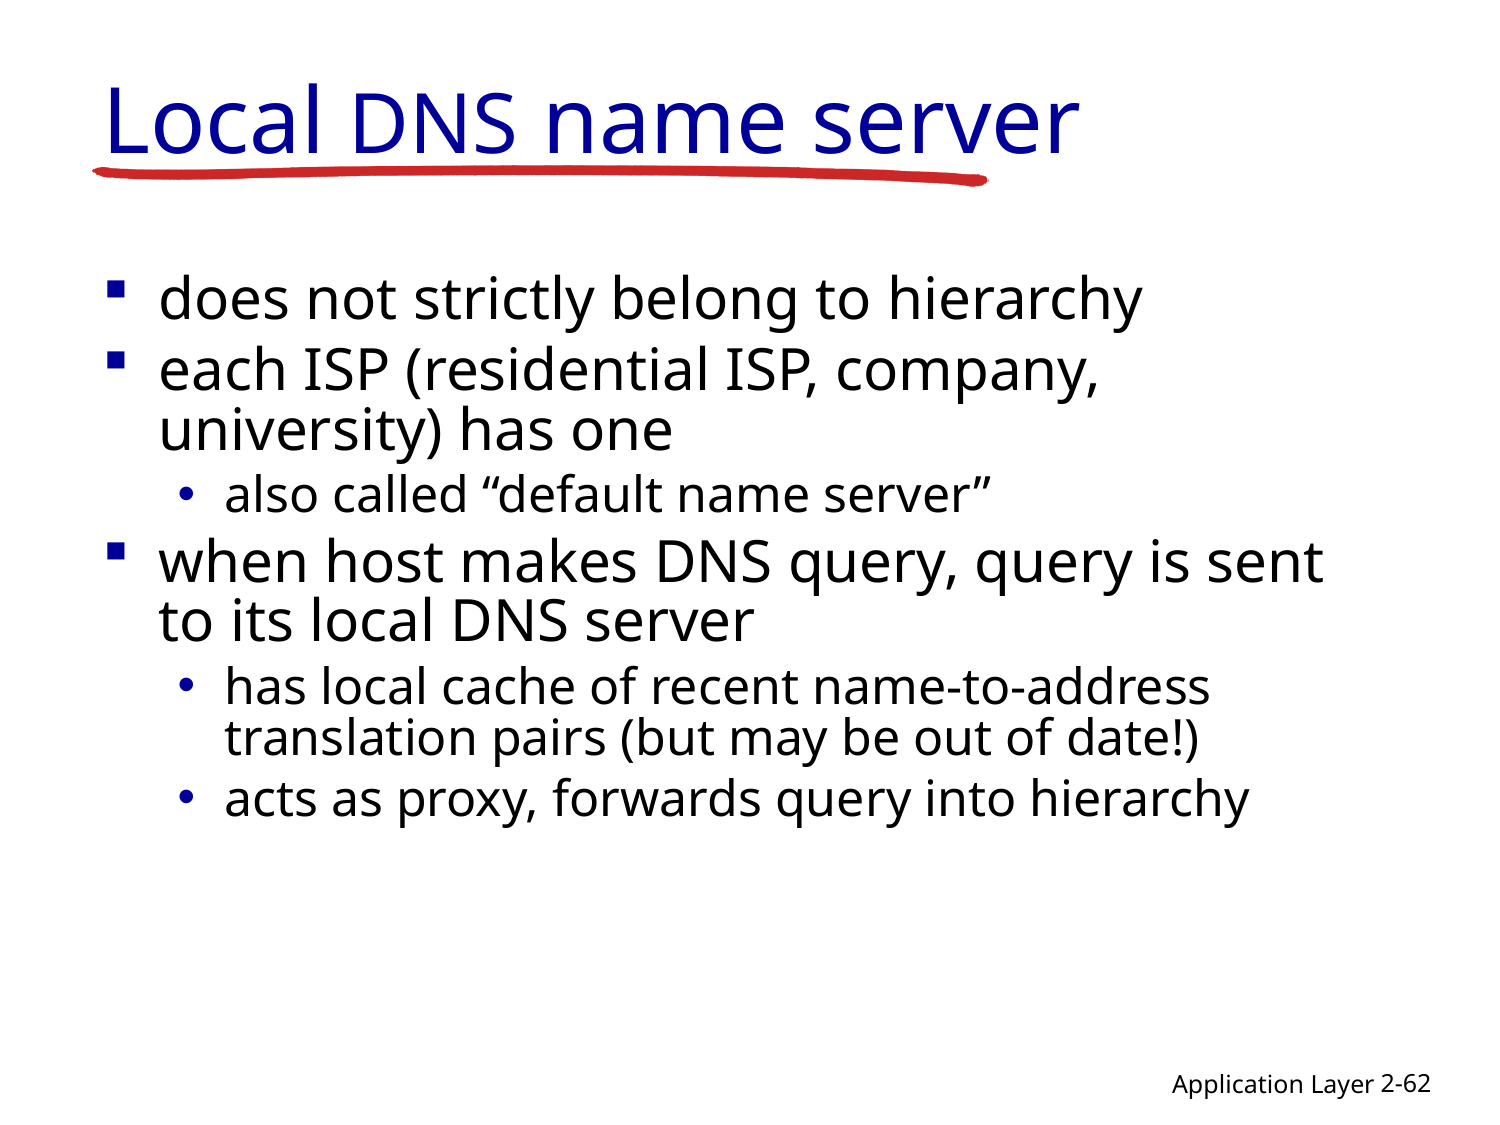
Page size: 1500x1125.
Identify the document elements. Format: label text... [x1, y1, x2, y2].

footer Application Layer [914, 1060, 1391, 1109]
slide_number 2-62 [1365, 1059, 1477, 1106]
title Local DNS name server [87, 38, 1363, 196]
picture [87, 158, 999, 193]
list does not strictly belong to hierarchy each ISP (residential ISP, company, university) has one also called “default name server” when host makes DNS query, query is sent to its local DNS server has local cache of recent name-to-address translation pairs (but may be out of date!) acts as proxy, forwards query into hierarchy [87, 264, 1363, 1027]
